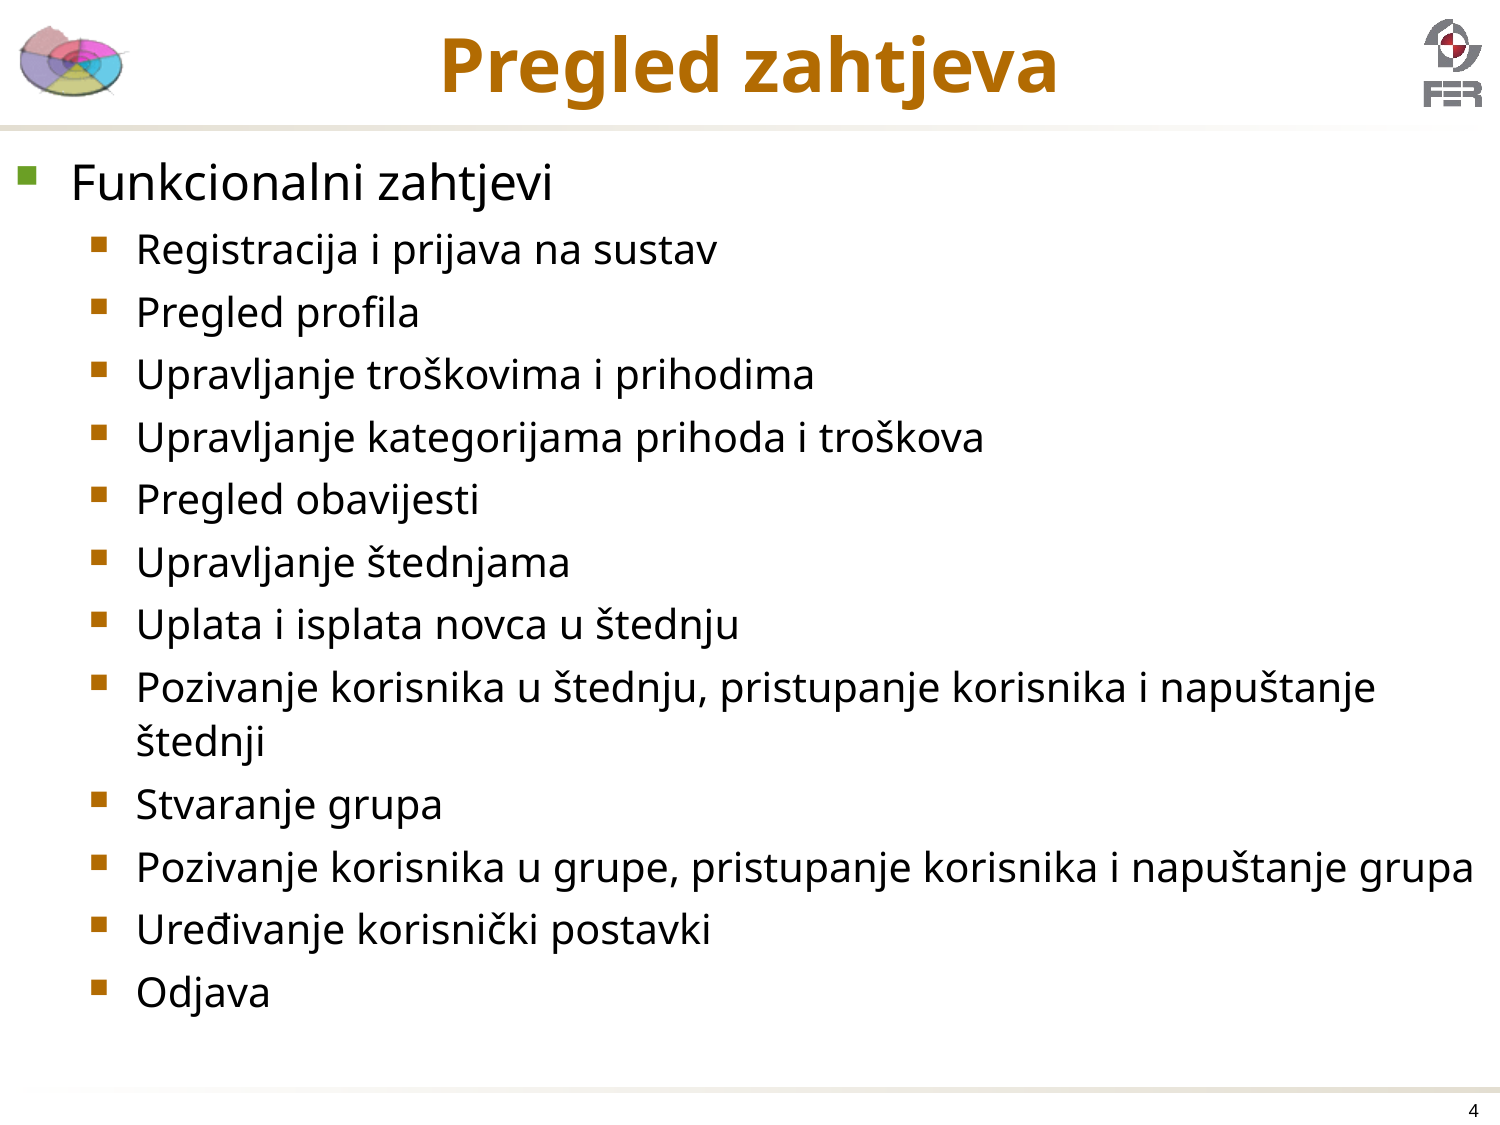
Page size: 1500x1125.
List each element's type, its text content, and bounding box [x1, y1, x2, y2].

list Funkcionalni zahtjevi Registracija i prijava na sustav Pregled profila Upravljanje troškovima i prihodima Upravljanje kategorijama prihoda i troškova Pregled obavijesti Upravljanje štednjama Uplata i isplata novca u štednju Pozivanje korisnika u štednju, pristupanje korisnika i napuštanje štednji Stvaranje grupa Pozivanje korisnika u grupe, pristupanje korisnika i napuštanje grupa Uređivanje korisnički postavki Odjava [0, 136, 1500, 1083]
slide_number 4 [1316, 1092, 1495, 1125]
title Pregled zahtjeva [0, 0, 1500, 126]
